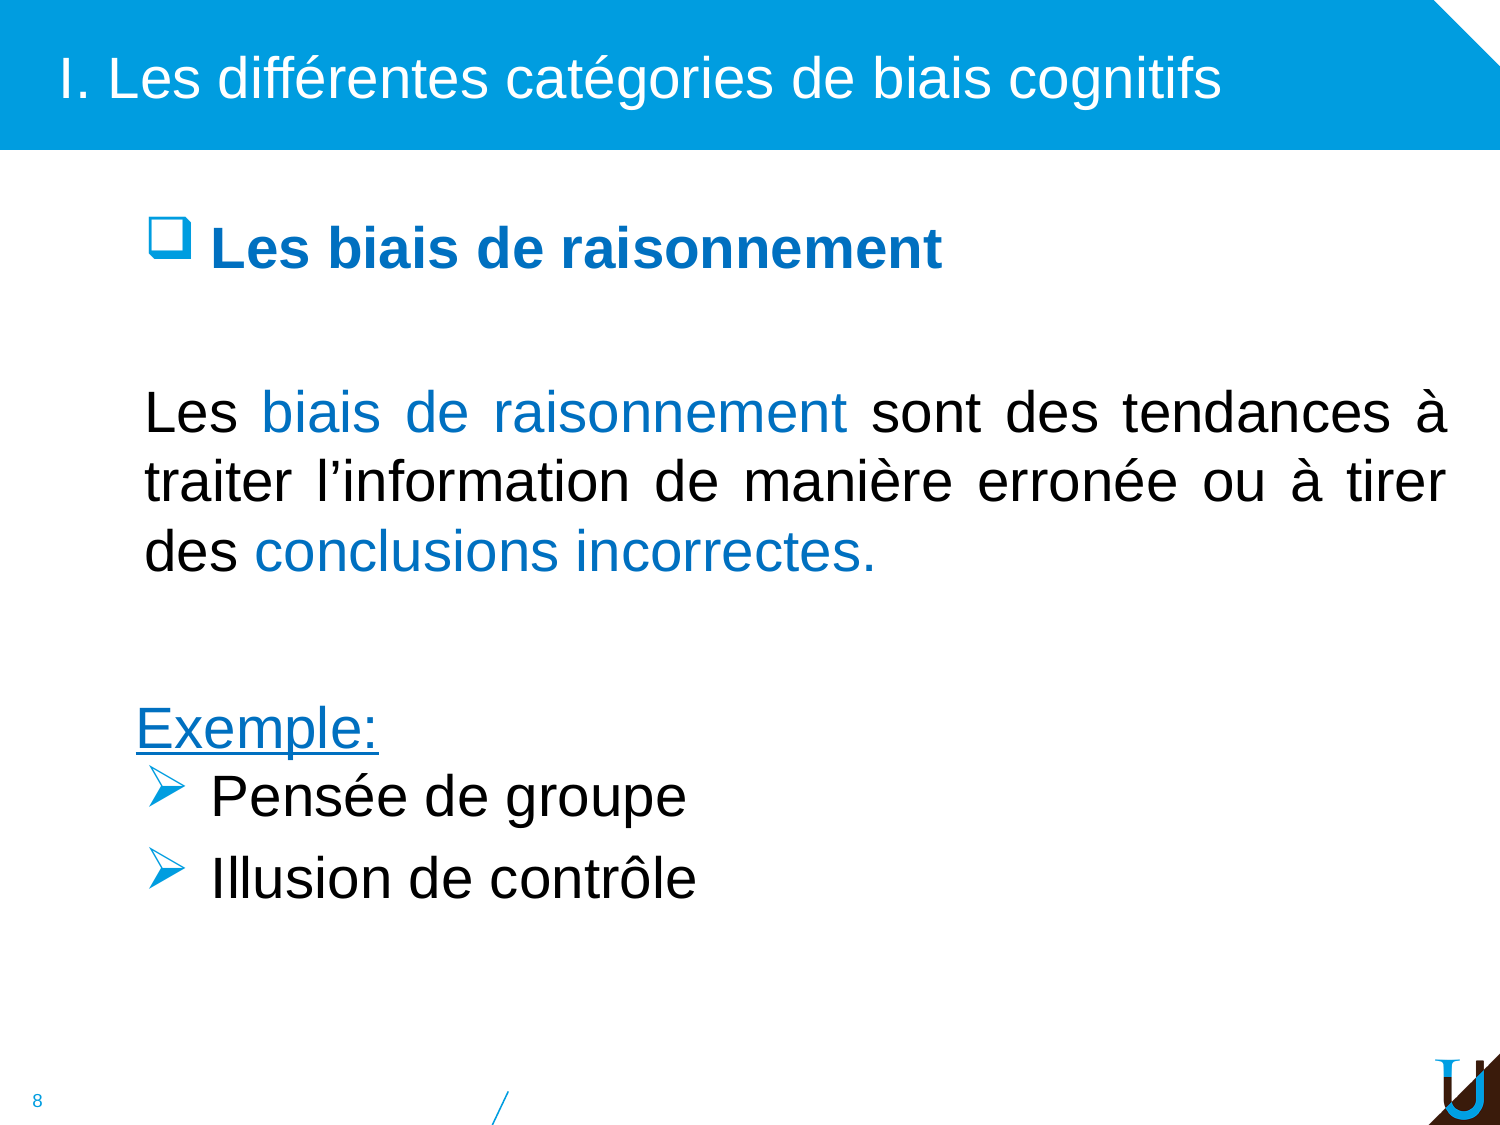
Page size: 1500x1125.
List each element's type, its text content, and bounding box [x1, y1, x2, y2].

picture [1425, 1050, 1500, 1125]
title I. Les différentes catégories de biais cognitifs [0, 0, 1425, 150]
list Les biais de raisonnement Les biais de raisonnement sont des tendances à traiter l’information de manière erronée ou à tirer des conclusions incorrectes. Pensée de groupe Illusion de contrôle [45, 202, 1464, 1005]
text_box Exemple: [37, 682, 789, 768]
slide_number 8 [0, 1074, 75, 1125]
